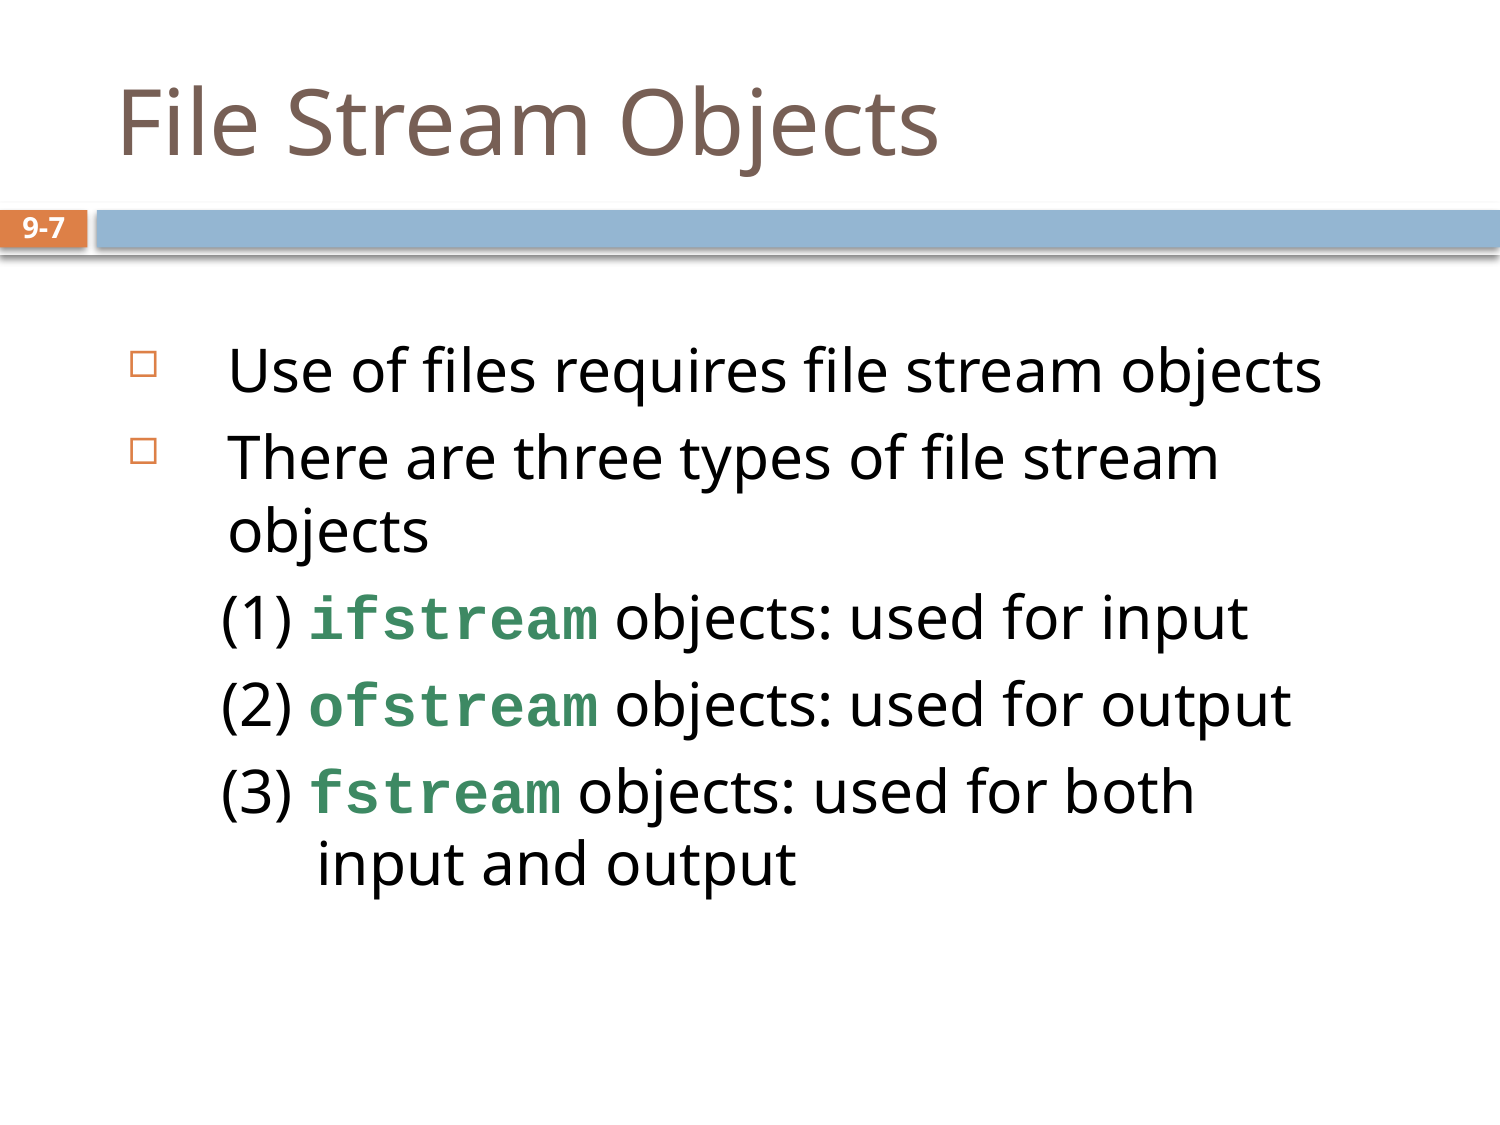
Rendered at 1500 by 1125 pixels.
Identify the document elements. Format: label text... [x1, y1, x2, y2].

title File Stream Objects [100, 37, 1438, 200]
slide_number 9-7 [0, 208, 88, 249]
list Use of files requires file stream objects There are three types of file stream objects (1) ifstream objects: used for input (2) ofstream objects: used for output (3) fstream objects: used for both input and output [112, 324, 1388, 1013]
